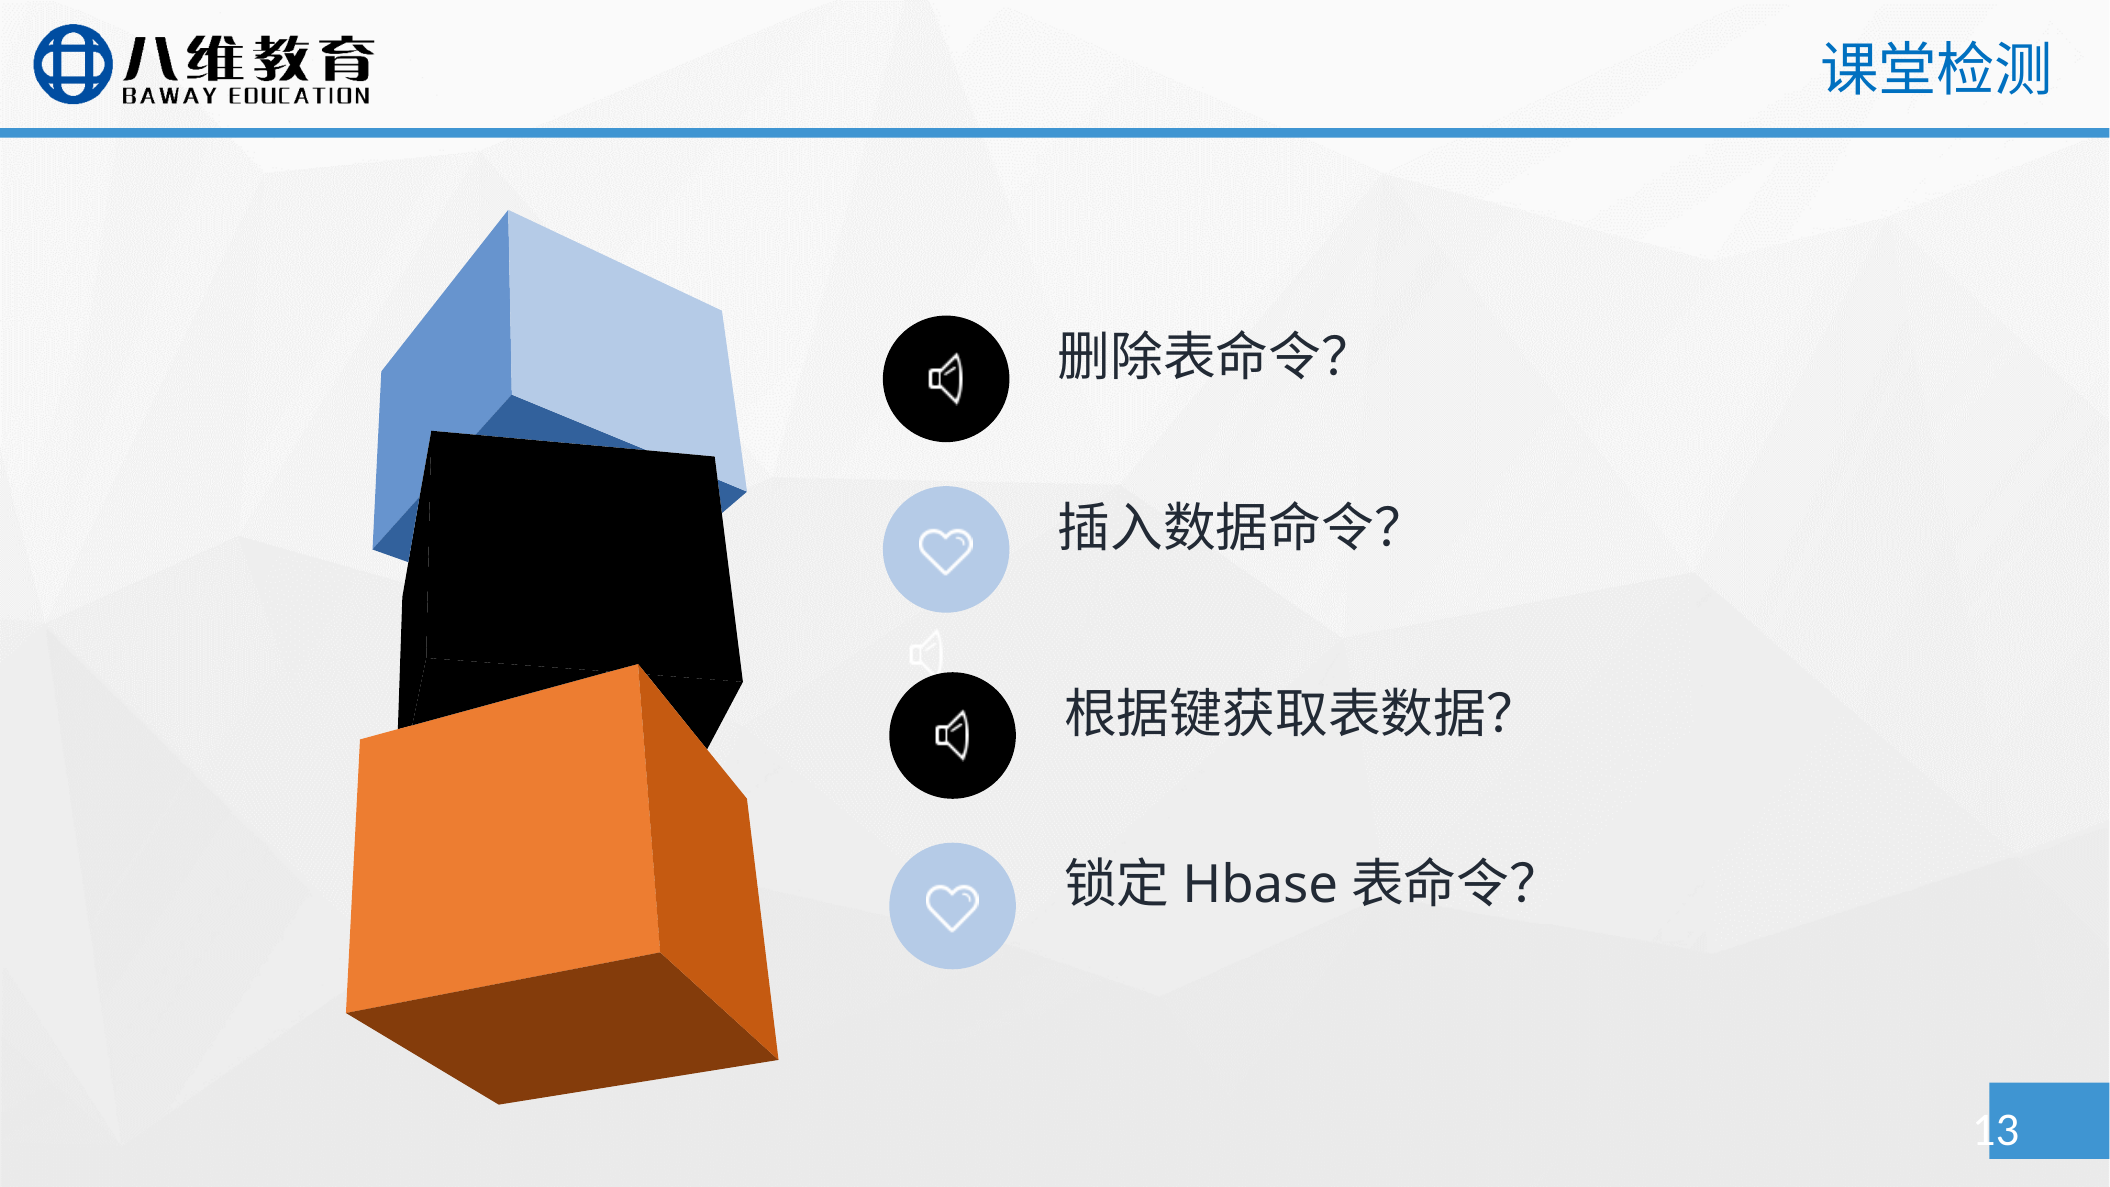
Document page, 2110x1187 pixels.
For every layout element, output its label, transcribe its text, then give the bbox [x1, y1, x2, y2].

text_box 锁定Hbase表命令？ [1049, 842, 1902, 921]
text_box 删除表命令？ [1042, 315, 2029, 394]
text_box [888, 671, 1017, 800]
text_box [888, 841, 1017, 971]
picture [0, 0, 2110, 128]
picture [0, 138, 2110, 1187]
text_box 插入数据命令？ [1042, 486, 1991, 565]
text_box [345, 209, 779, 1105]
text_box 根据键获取表数据？ [1049, 672, 1902, 751]
text_box [881, 314, 1011, 444]
text_box [881, 485, 1011, 614]
